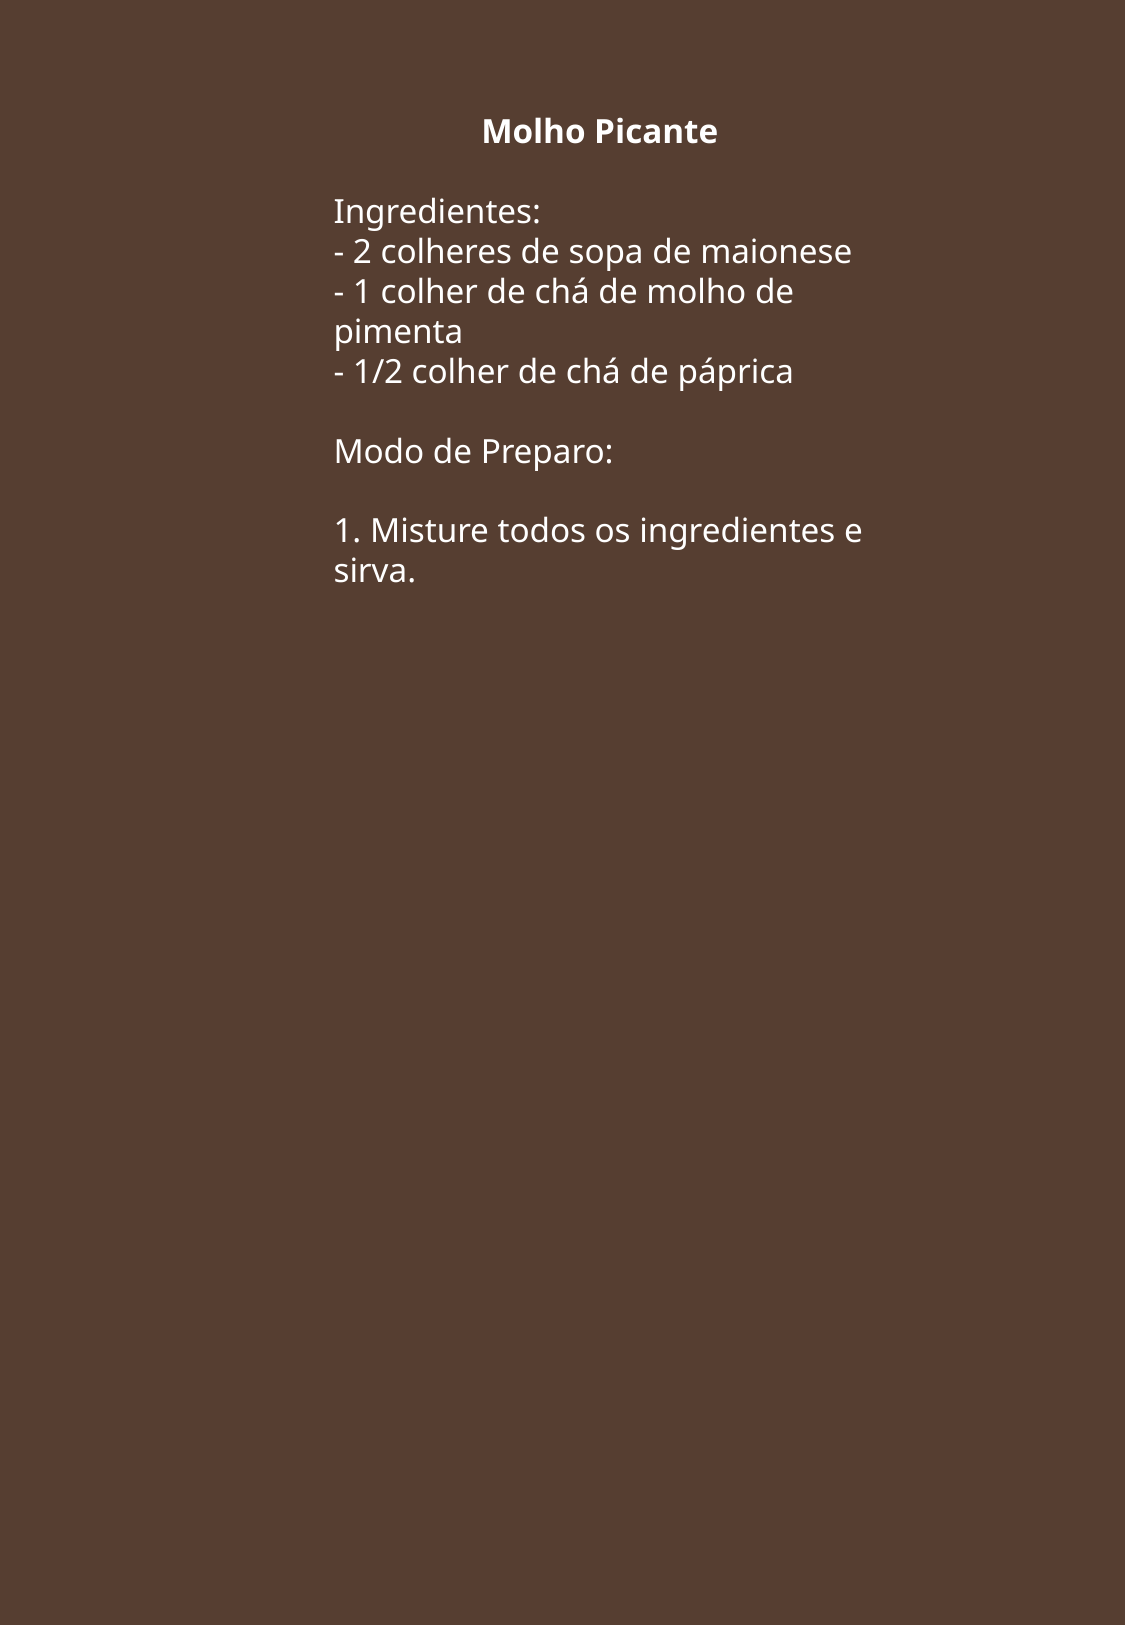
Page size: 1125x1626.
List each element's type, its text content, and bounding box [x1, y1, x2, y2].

text_box Molho Picante Ingredientes: - 2 colheres de sopa de maionese - 1 colher de chá de molho de pimenta - 1/2 colher de chá de páprica Modo de Preparo: 1. Misture todos os ingredientes e sirva. [318, 103, 882, 642]
